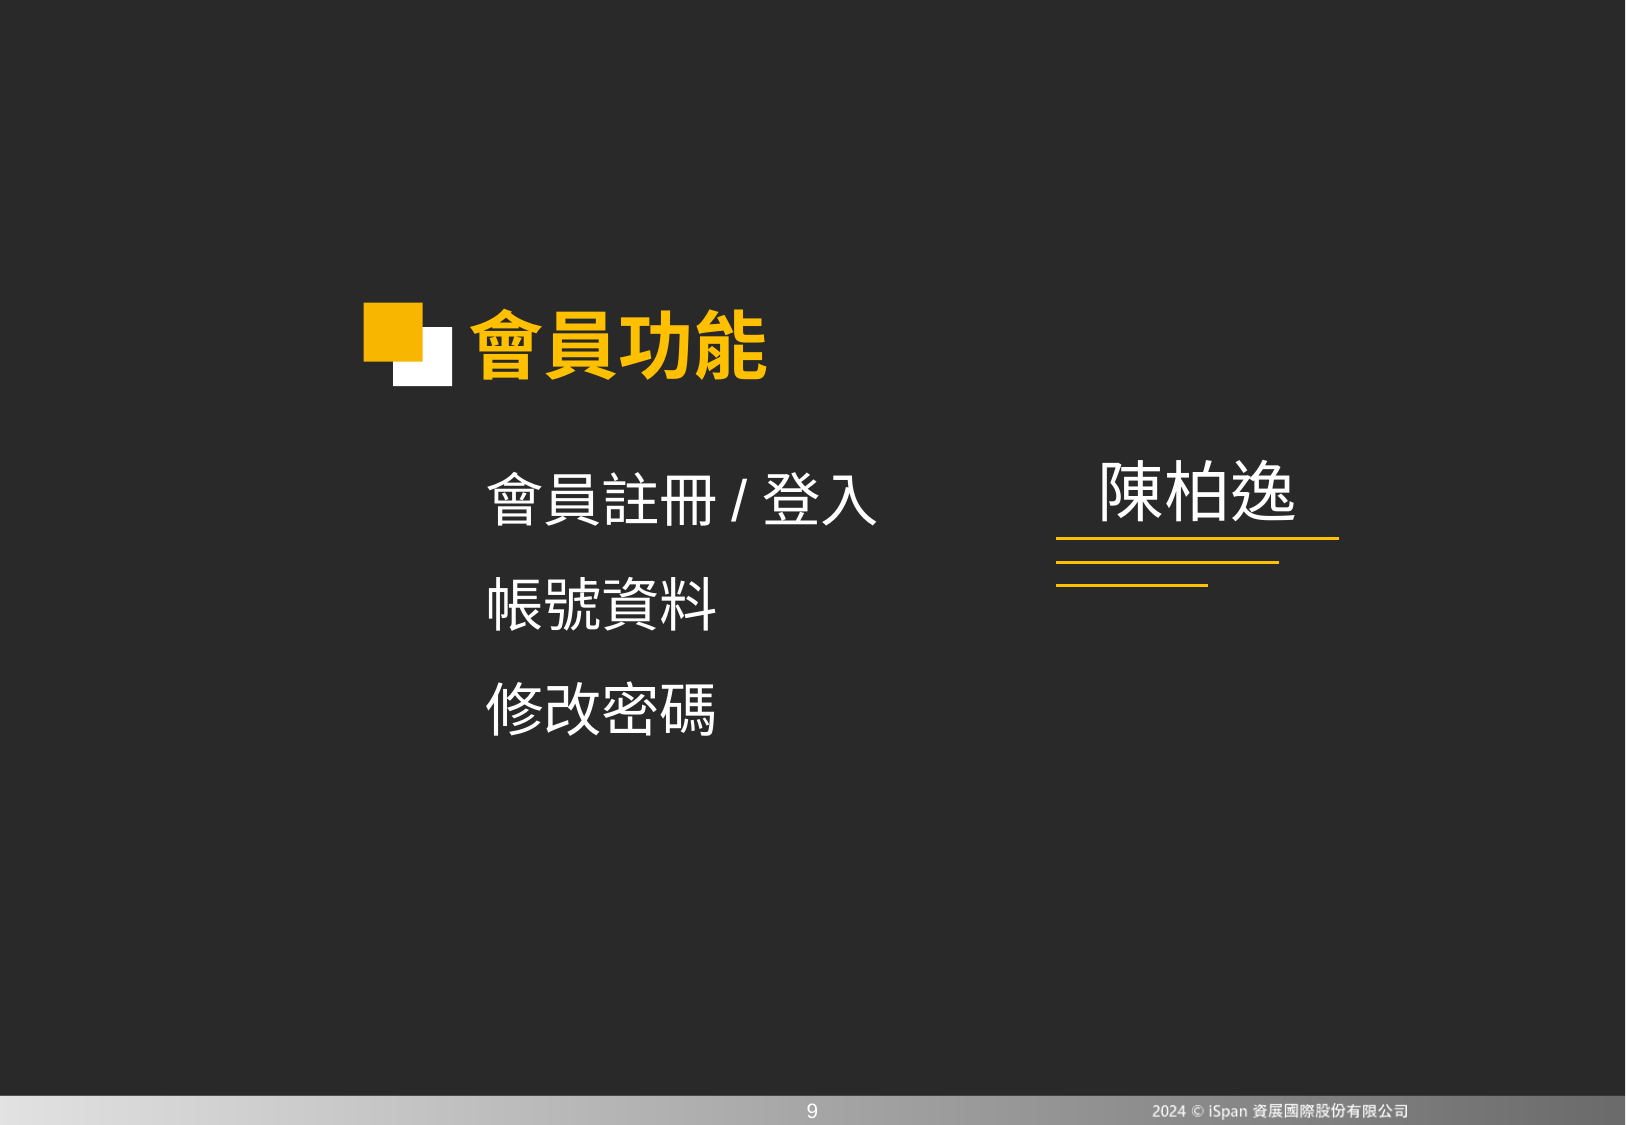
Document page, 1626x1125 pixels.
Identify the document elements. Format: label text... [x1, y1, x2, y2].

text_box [1055, 538, 1340, 586]
text_box 陳柏逸 [1082, 442, 1313, 538]
text_box 會員註冊/登入 帳號資料 修改密碼 [470, 420, 894, 751]
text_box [363, 290, 786, 397]
picture [0, 0, 1626, 1125]
